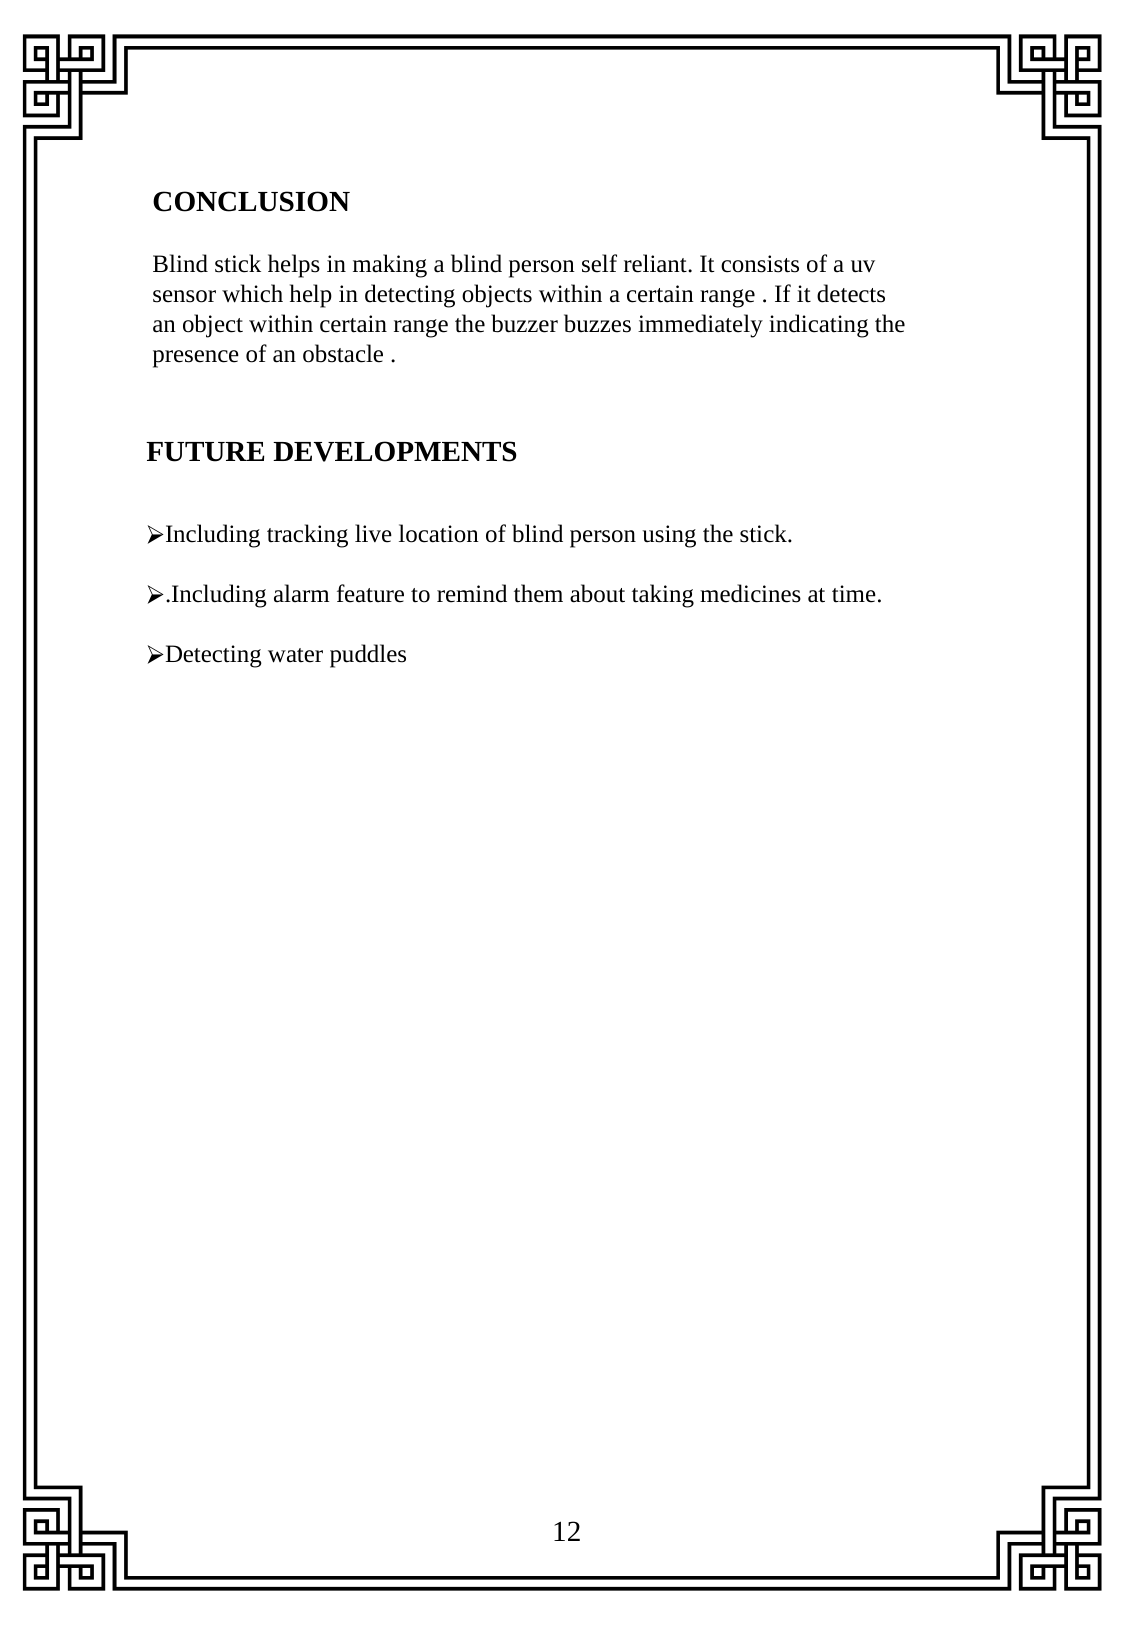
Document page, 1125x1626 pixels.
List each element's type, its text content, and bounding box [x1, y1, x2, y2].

text_box FUTURE DEVELOPMENTS Including tracking live location of blind person using the stick. .Including alarm feature to remind them about taking medicines at time. Detecting water puddles [131, 425, 994, 705]
text_box 12 [437, 1512, 697, 1548]
picture [22, 34, 1102, 1591]
text_box CONCLUSION Blind stick helps in making a blind person self reliant. It consists of a uv sensor which help in detecting objects within a certain range . If it detects an object within certain range the buzzer buzzes immediately indicating the presence of an obstacle . [137, 174, 925, 375]
